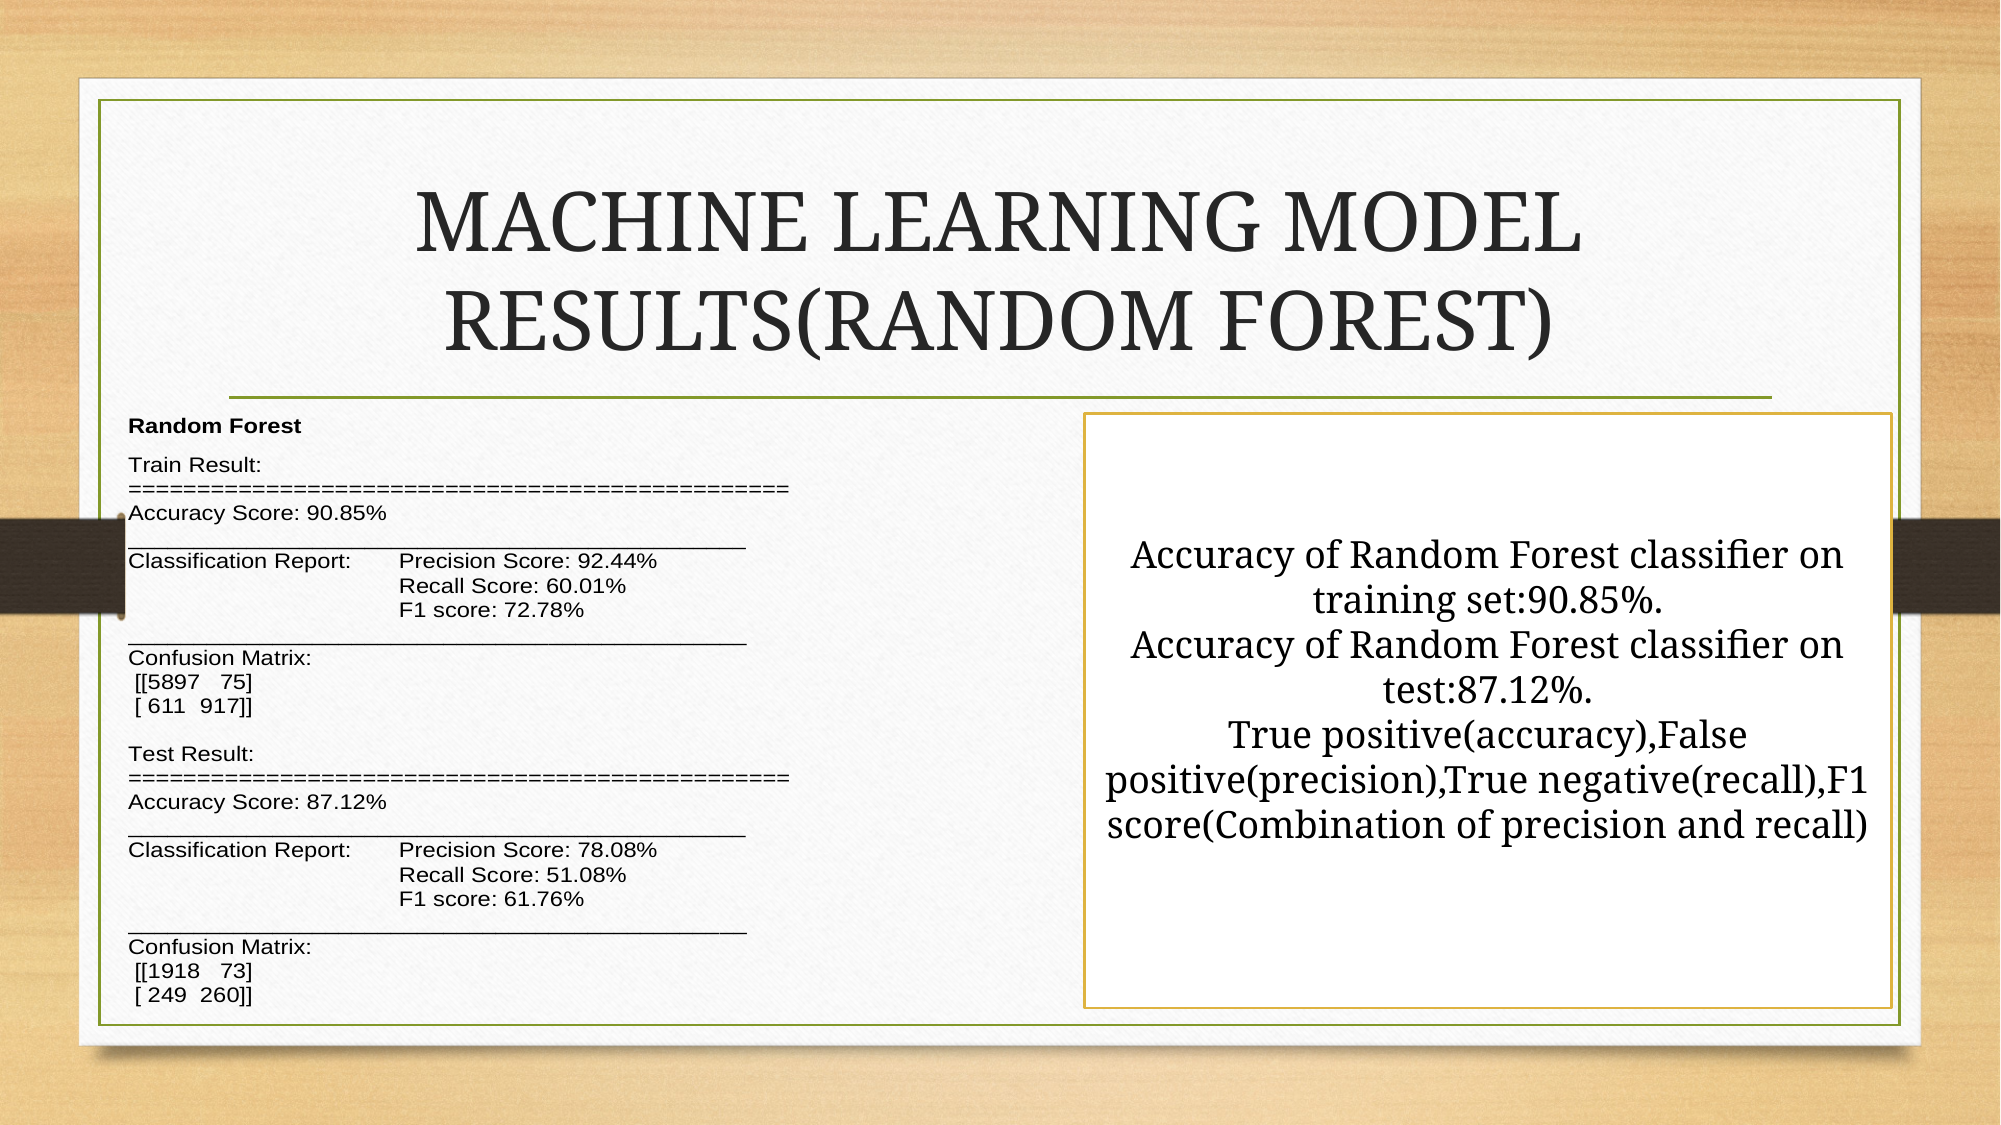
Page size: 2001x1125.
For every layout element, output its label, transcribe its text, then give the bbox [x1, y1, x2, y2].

title MACHINE LEARNING MODEL RESULTS(RANDOM FOREST) [212, 161, 1788, 375]
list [127, 413, 1053, 1009]
picture [0, 0, 2001, 1125]
text_box Accuracy of Random Forest classifier on training set:90.85%. Accuracy of Random Forest classifier on test:87.12%. True positive(accuracy),False positive(precision),True negative(recall),F1 score(Combination of precision and recall) [1083, 412, 1893, 1009]
